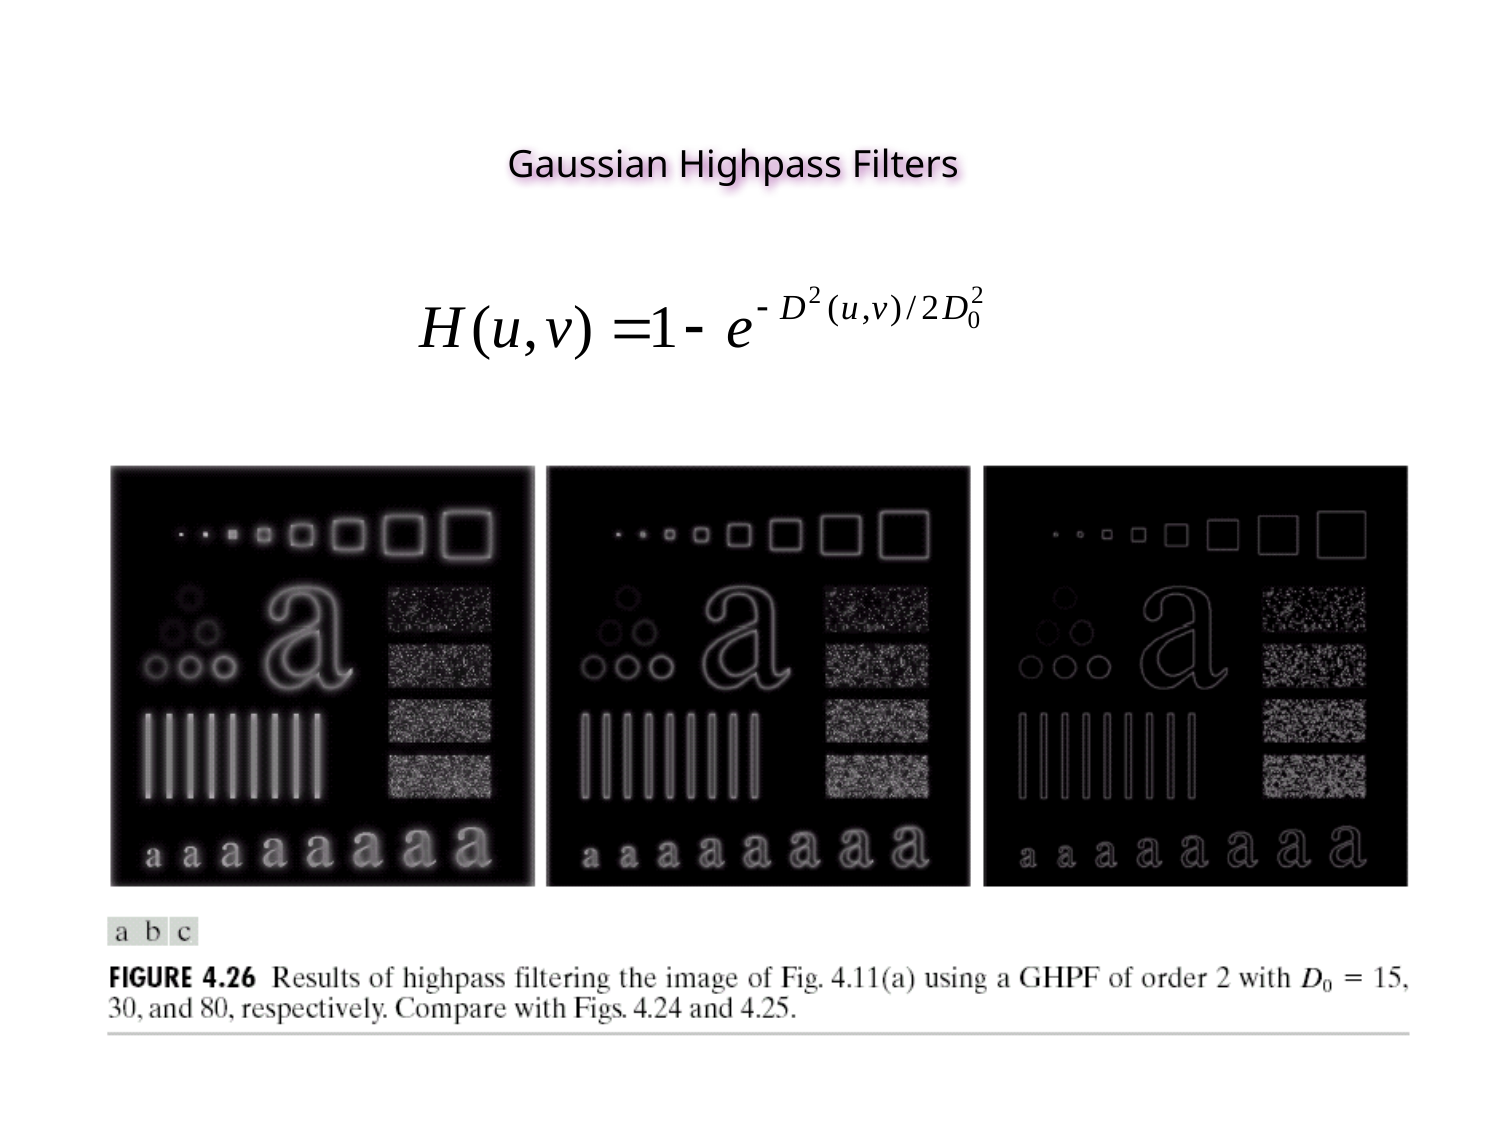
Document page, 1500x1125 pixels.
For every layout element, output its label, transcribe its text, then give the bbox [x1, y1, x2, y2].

picture [98, 458, 1422, 1042]
text_box Gaussian Highpass Filters [492, 132, 975, 192]
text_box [407, 271, 1001, 373]
